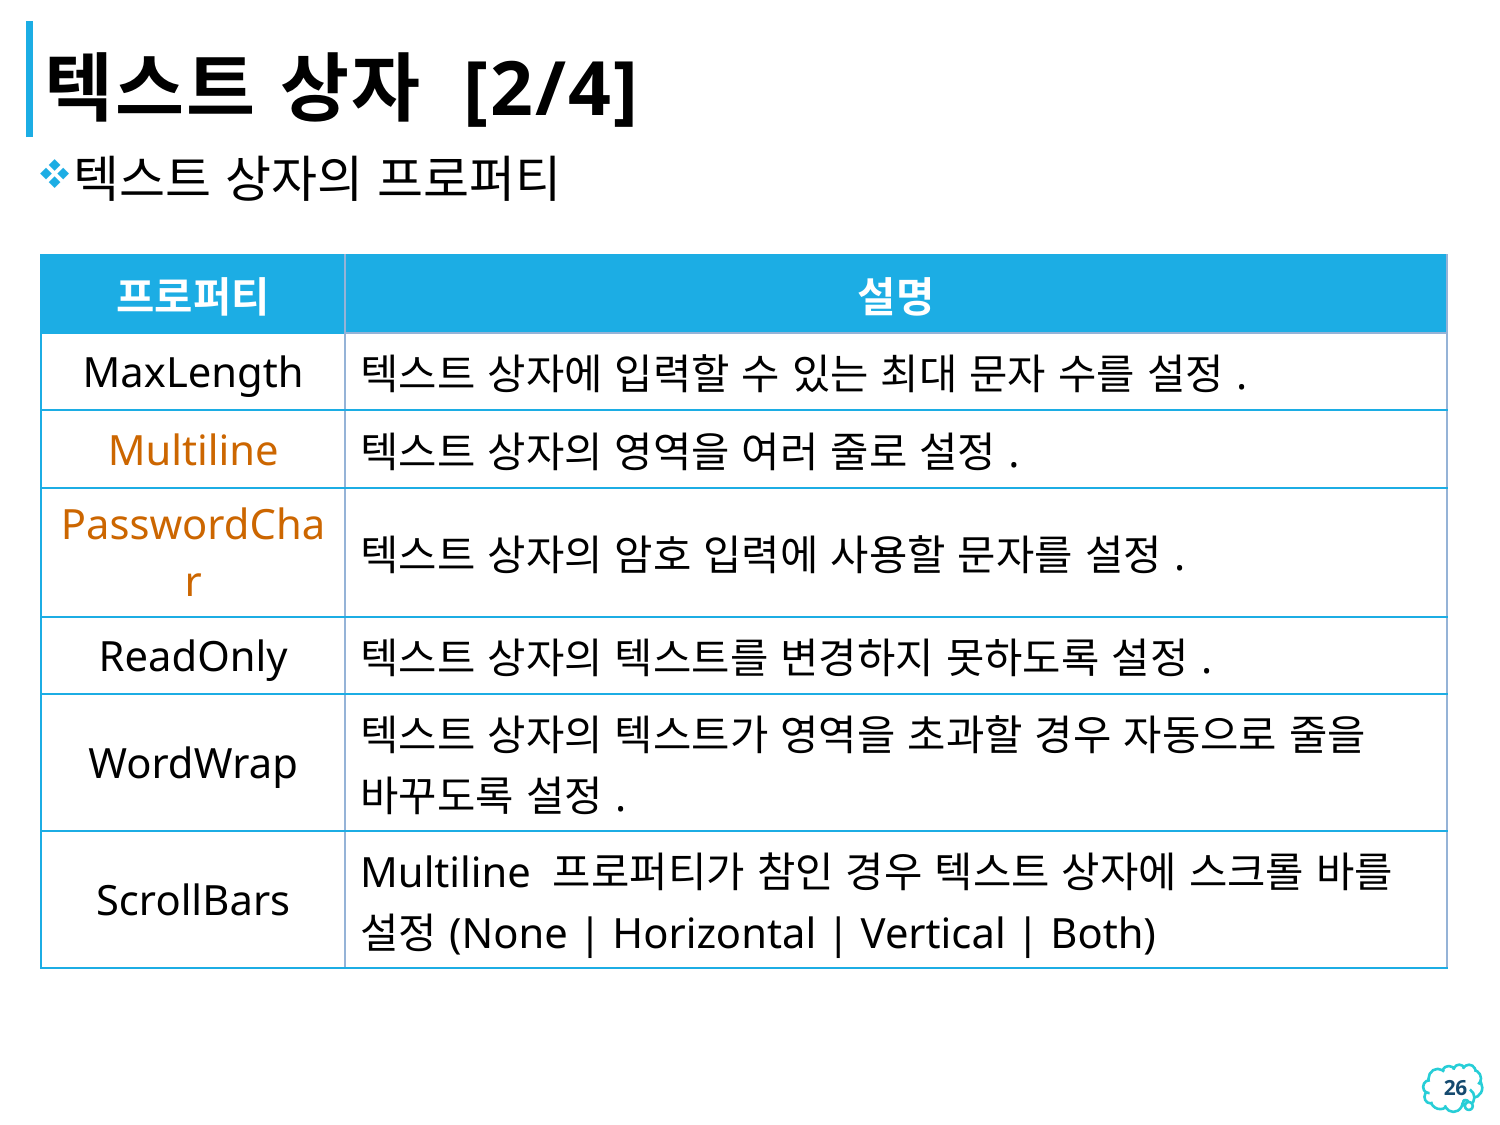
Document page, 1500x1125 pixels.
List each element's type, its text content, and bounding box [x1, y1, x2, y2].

table_cell 텍스트 상자의 텍스트를 변경하지 못하도록 설정. [346, 618, 1446, 693]
title 텍스트 상자 [2/4] [29, 21, 1226, 138]
table_cell 텍스트 상자에 입력할 수 있는 최대 문자 수를 설정. [346, 334, 1446, 409]
slide_number 25 [1387, 1063, 1483, 1114]
table_cell 텍스트 상자의 암호 입력에 사용할 문자를 설정. [346, 489, 1446, 616]
table_cell Multiline [42, 411, 344, 487]
table_cell WordWrap [42, 695, 344, 830]
table_cell MaxLength [42, 334, 344, 409]
table_cell 텍스트 상자의 텍스트가 영역을 초과할 경우 자동으로 줄을 바꾸도록 설정. [346, 695, 1446, 830]
table_cell 텍스트 상자의 영역을 여러 줄로 설정. [346, 411, 1446, 487]
table_header 프로퍼티 [42, 256, 344, 332]
table_cell ReadOnly [42, 618, 344, 693]
table_cell ScrollBars [42, 832, 344, 967]
list 텍스트 상자의 프로퍼티 [29, 147, 1471, 1069]
table_header 설명 [346, 256, 1446, 332]
table_cell PasswordChar [42, 489, 344, 616]
table_cell Multiline 프로퍼티가 참인 경우 텍스트 상자에 스크롤 바를 설정(None | Horizontal | Vertical | Both) [346, 832, 1446, 967]
